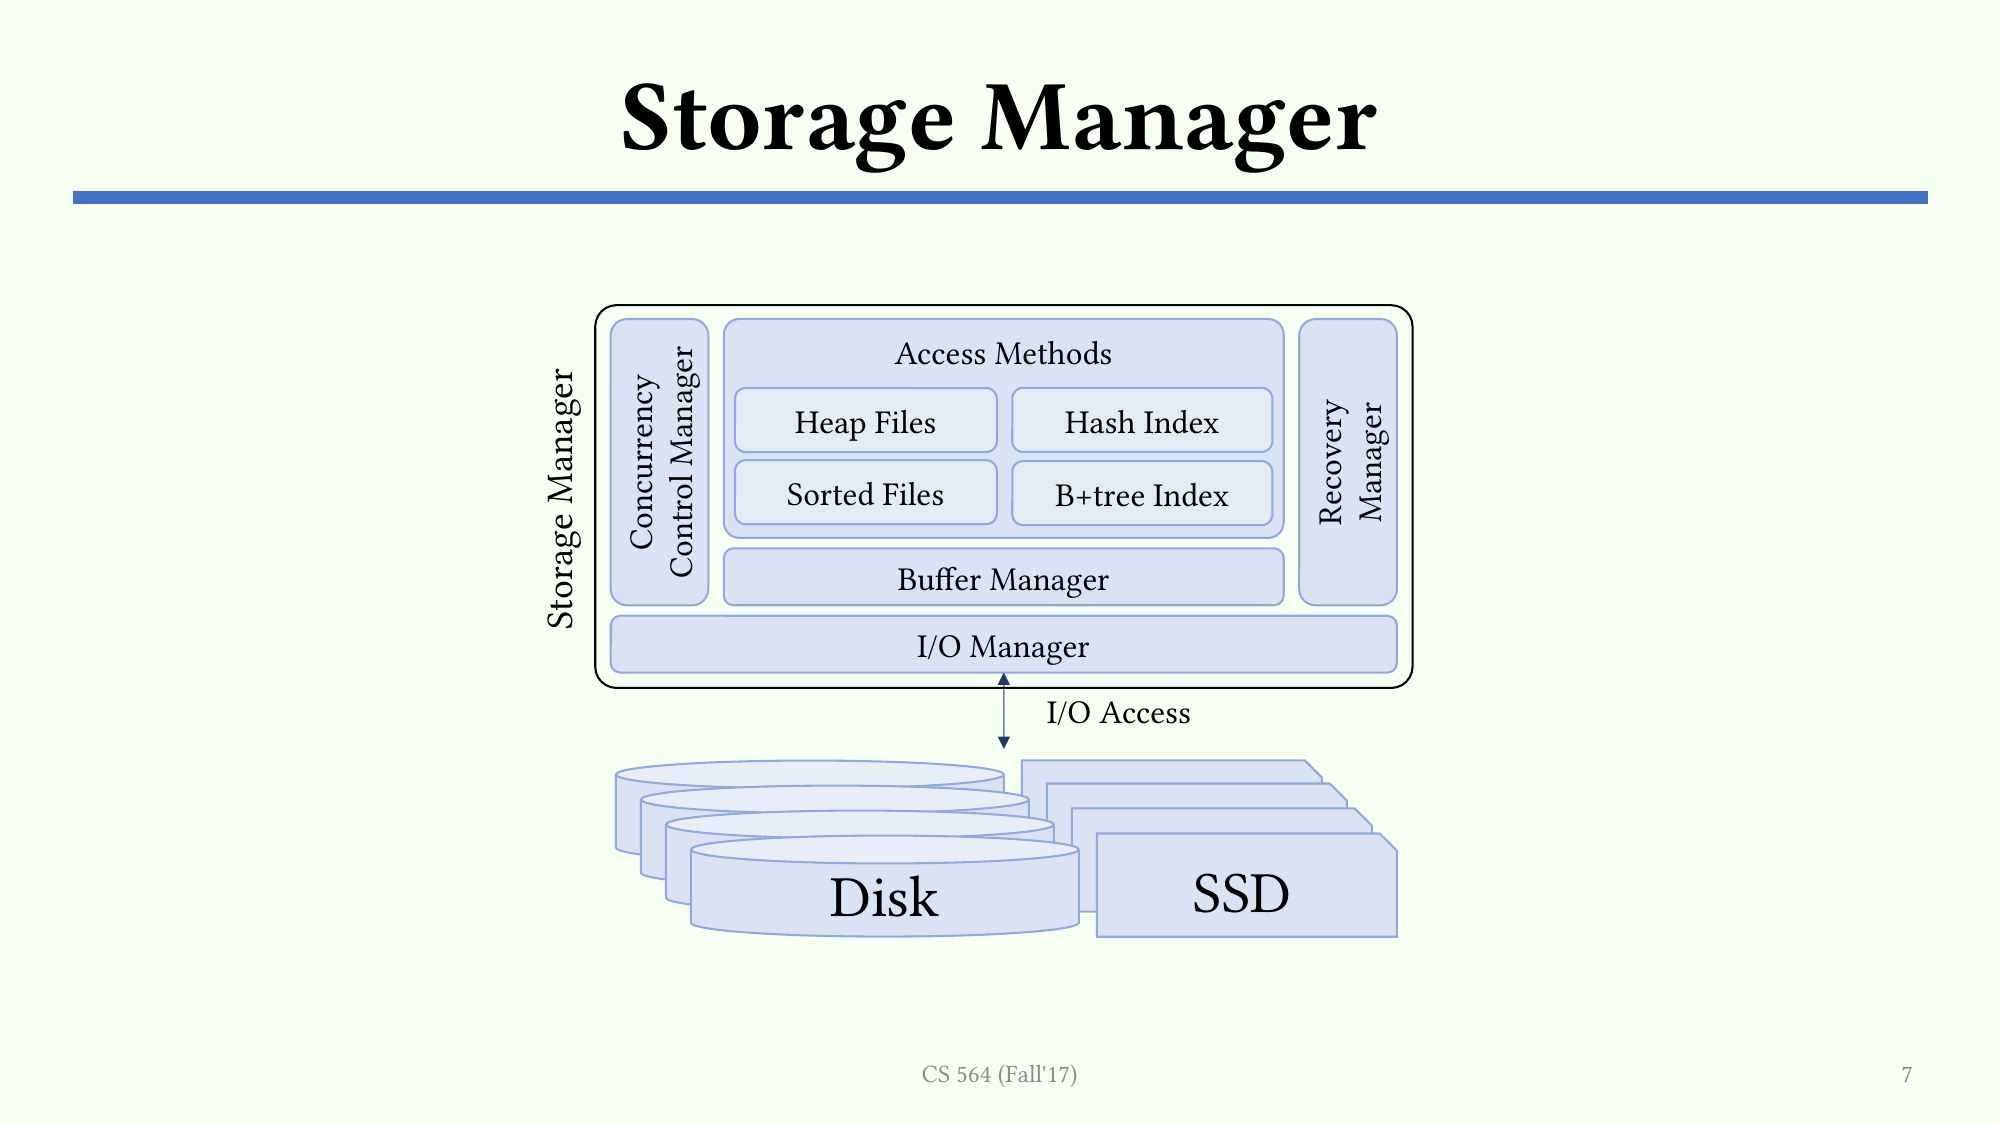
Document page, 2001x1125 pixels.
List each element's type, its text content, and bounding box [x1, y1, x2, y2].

title Storage Manager [72, 35, 1928, 200]
text_box [1020, 759, 1323, 819]
slide_number 7 [1412, 1042, 1928, 1103]
text_box [664, 809, 1055, 906]
text_box [1070, 807, 1373, 913]
text_box [1045, 782, 1348, 844]
text_box I/O Access [1004, 689, 1236, 740]
text_box [594, 304, 1414, 689]
text_box SSD [1095, 832, 1398, 938]
text_box [639, 784, 1030, 881]
text_box Disk [689, 834, 1080, 938]
text_box [614, 759, 1005, 856]
text_box Storage Manager [528, 345, 588, 648]
footer CS 564 (Fall'17) [662, 1042, 1338, 1103]
